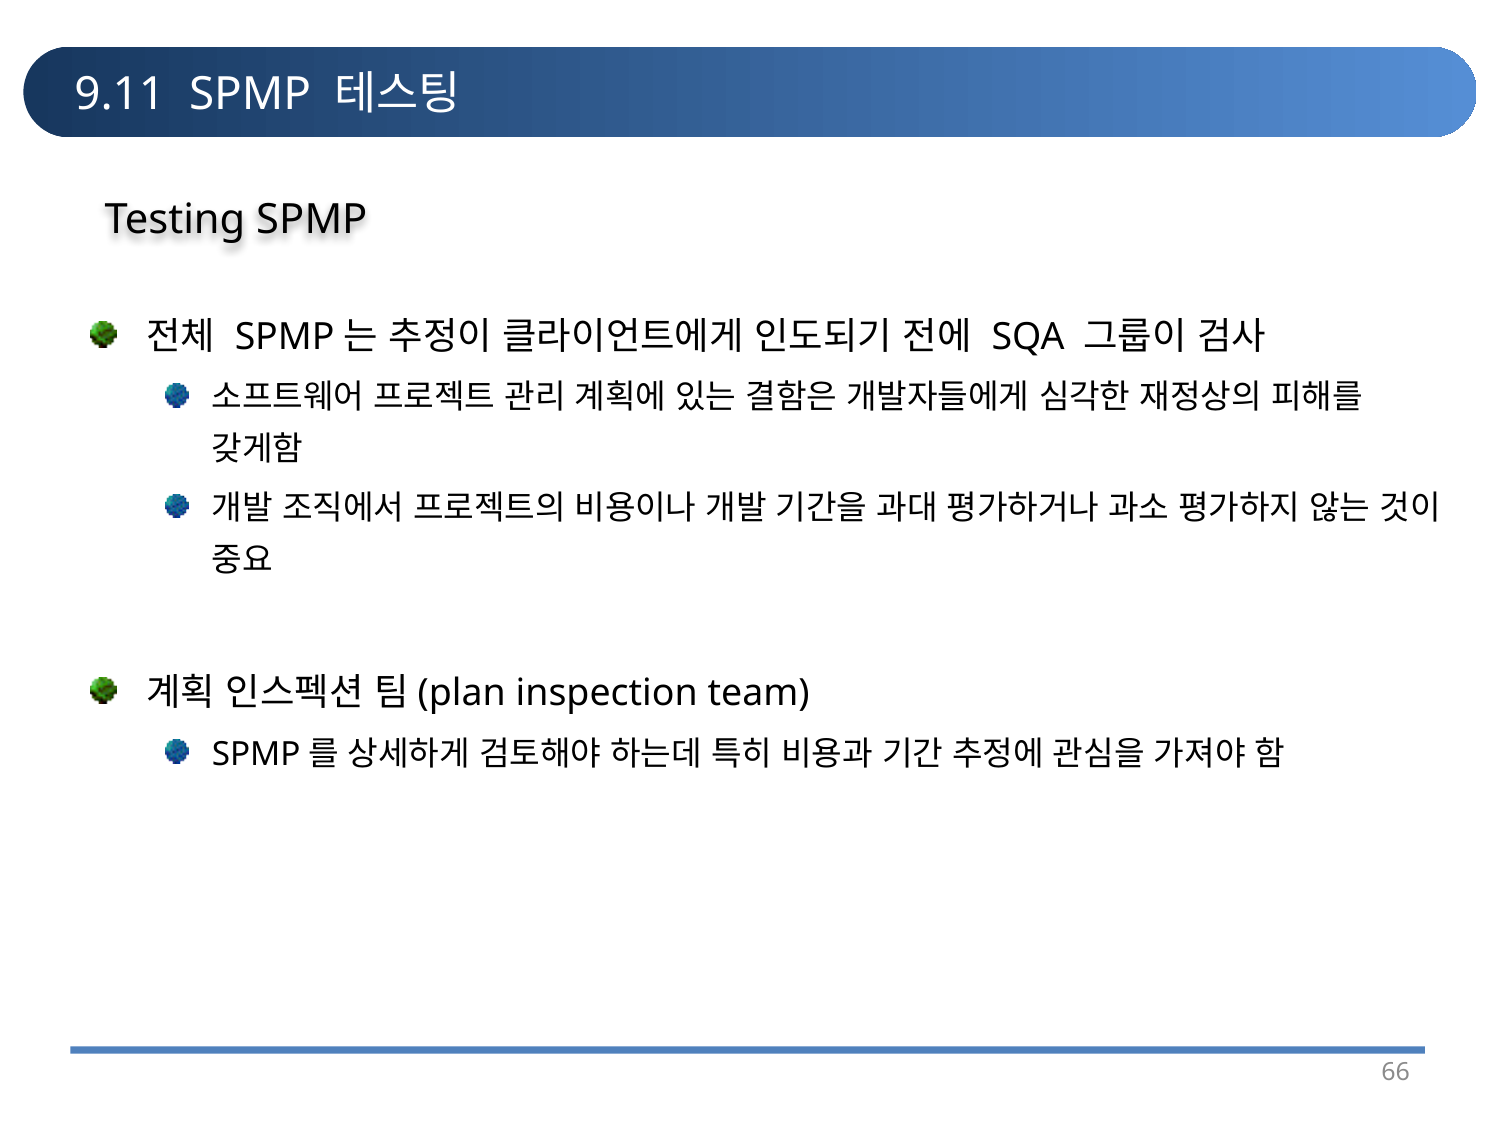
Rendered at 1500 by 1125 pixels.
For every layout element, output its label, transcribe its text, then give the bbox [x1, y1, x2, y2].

slide_number 66 [1074, 1042, 1425, 1103]
picture [165, 739, 189, 764]
list 전체 SPMP는 추정이 클라이언트에게 인도되기 전에 SQA 그룹이 검사 소프트웨어 프로젝트 관리 계획에 있는 결함은 개발자들에게 심각한 재정상의 피해를 갖게함 개발 조직에서 프로젝트의 비용이나 개발 기간을 과대 평가하거나 과소 평가하지 않는 것이 중요 계획 인스펙션 팀(plan inspection team) SPMP를 상세하게 검토해야 하는데 특히 비용과 기간 추정에 관심을 가져야 함 [74, 290, 1471, 1006]
list Testing SPMP [60, 180, 412, 255]
picture [90, 321, 117, 348]
title 9.11 SPMP 테스팅 [59, 56, 1410, 126]
picture [165, 494, 189, 518]
picture [90, 677, 117, 704]
picture [165, 383, 189, 408]
